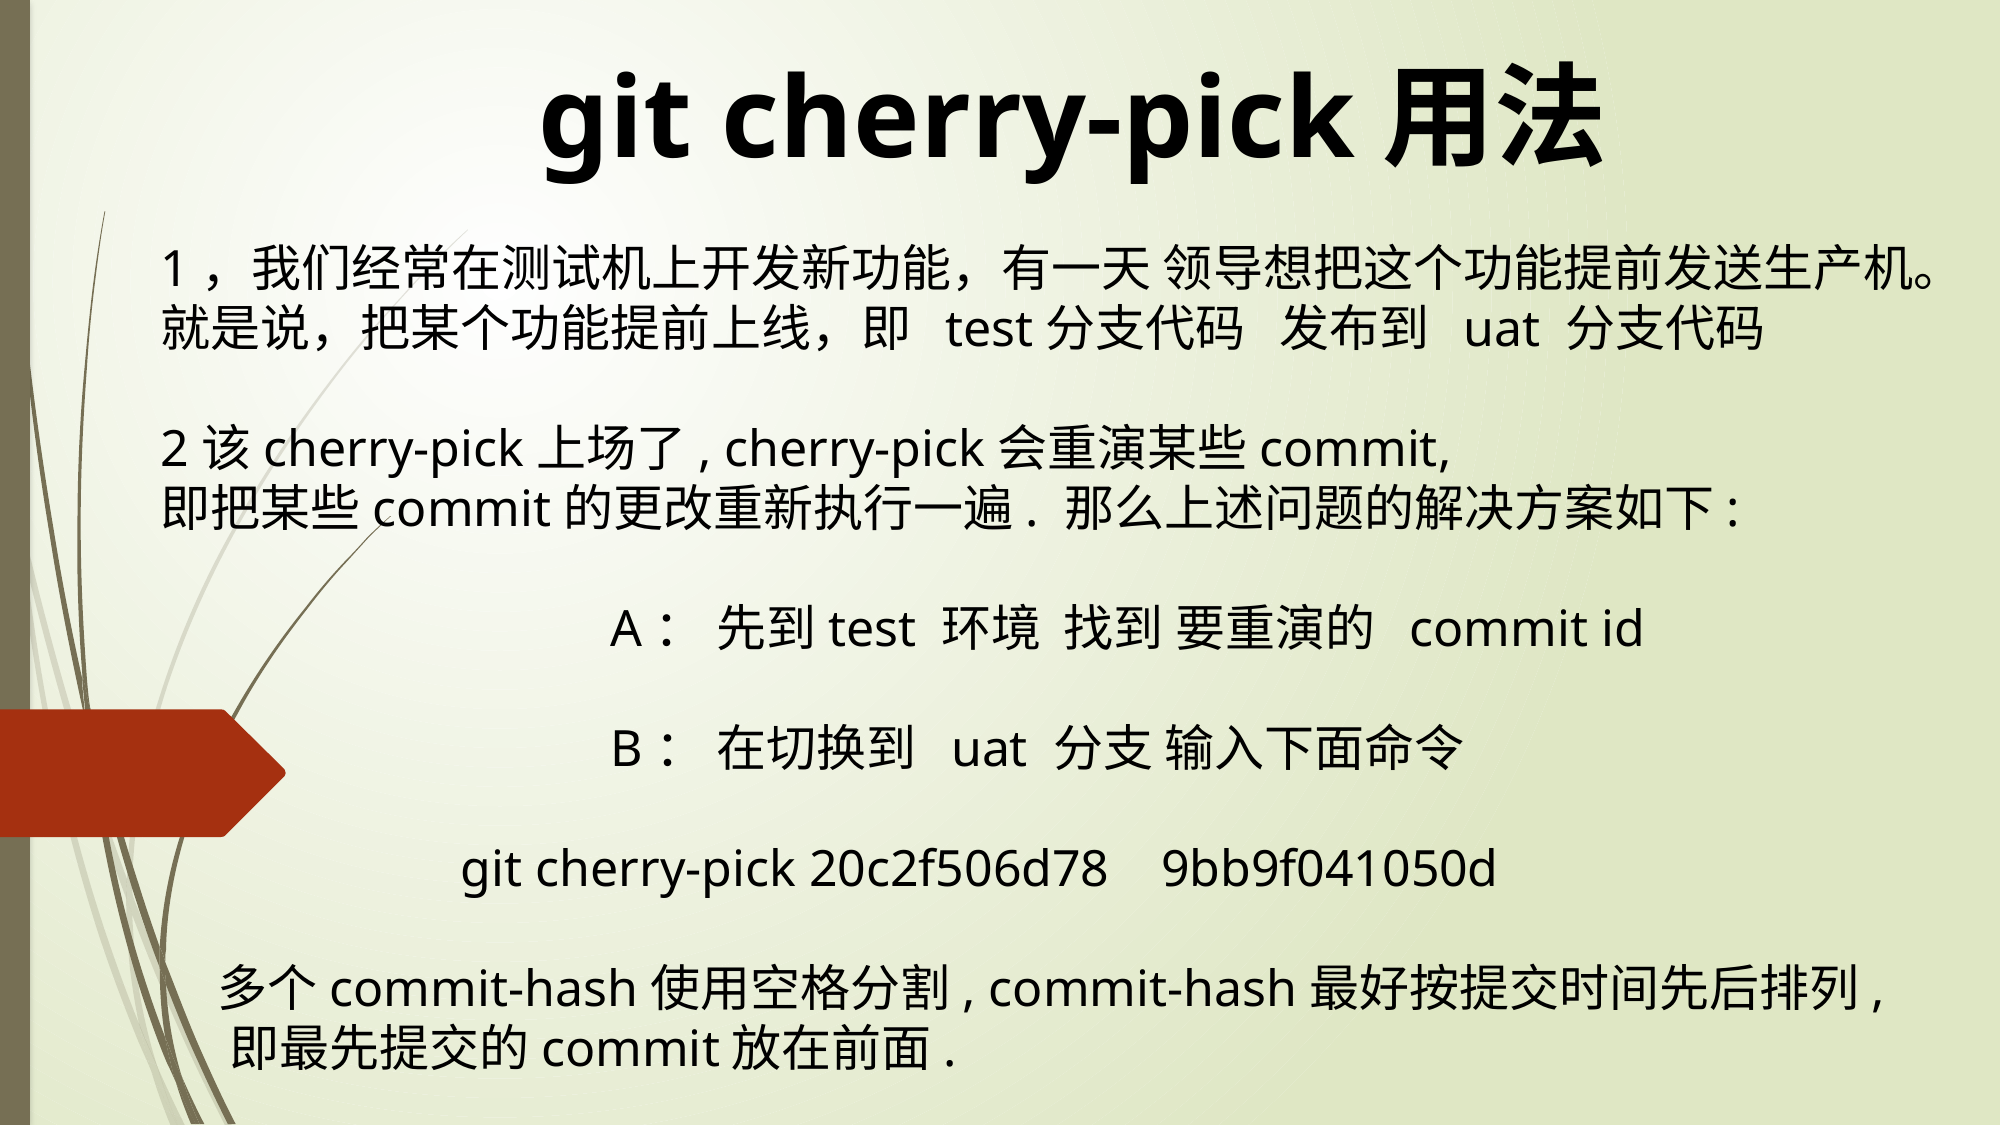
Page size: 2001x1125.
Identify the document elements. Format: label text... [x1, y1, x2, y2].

text_box 1，我们经常在测试机上开发新功能，有一天 领导想把这个功能提前发送生产机。 就是说，把某个功能提前上线，即 test分支代码 发布到 uat 分支代码 2该cherry-pick上场了, cherry-pick会重演某些commit, 即把某些commit的更改重新执行一遍. 那么上述问题的解决方案如下: A： 先到test 环境 找到 要重演的 commit id B： 在切换到 uat 分支 输入下面命令 git cherry-pick 20c2f506d78 9bb9f041050d 多个commit-hash使用空格分割, commit-hash最好按提交时间先后排列, 即最先提交的commit放在前面. [146, 229, 1978, 1125]
text_box git cherry-pick用法 [523, 38, 1742, 229]
